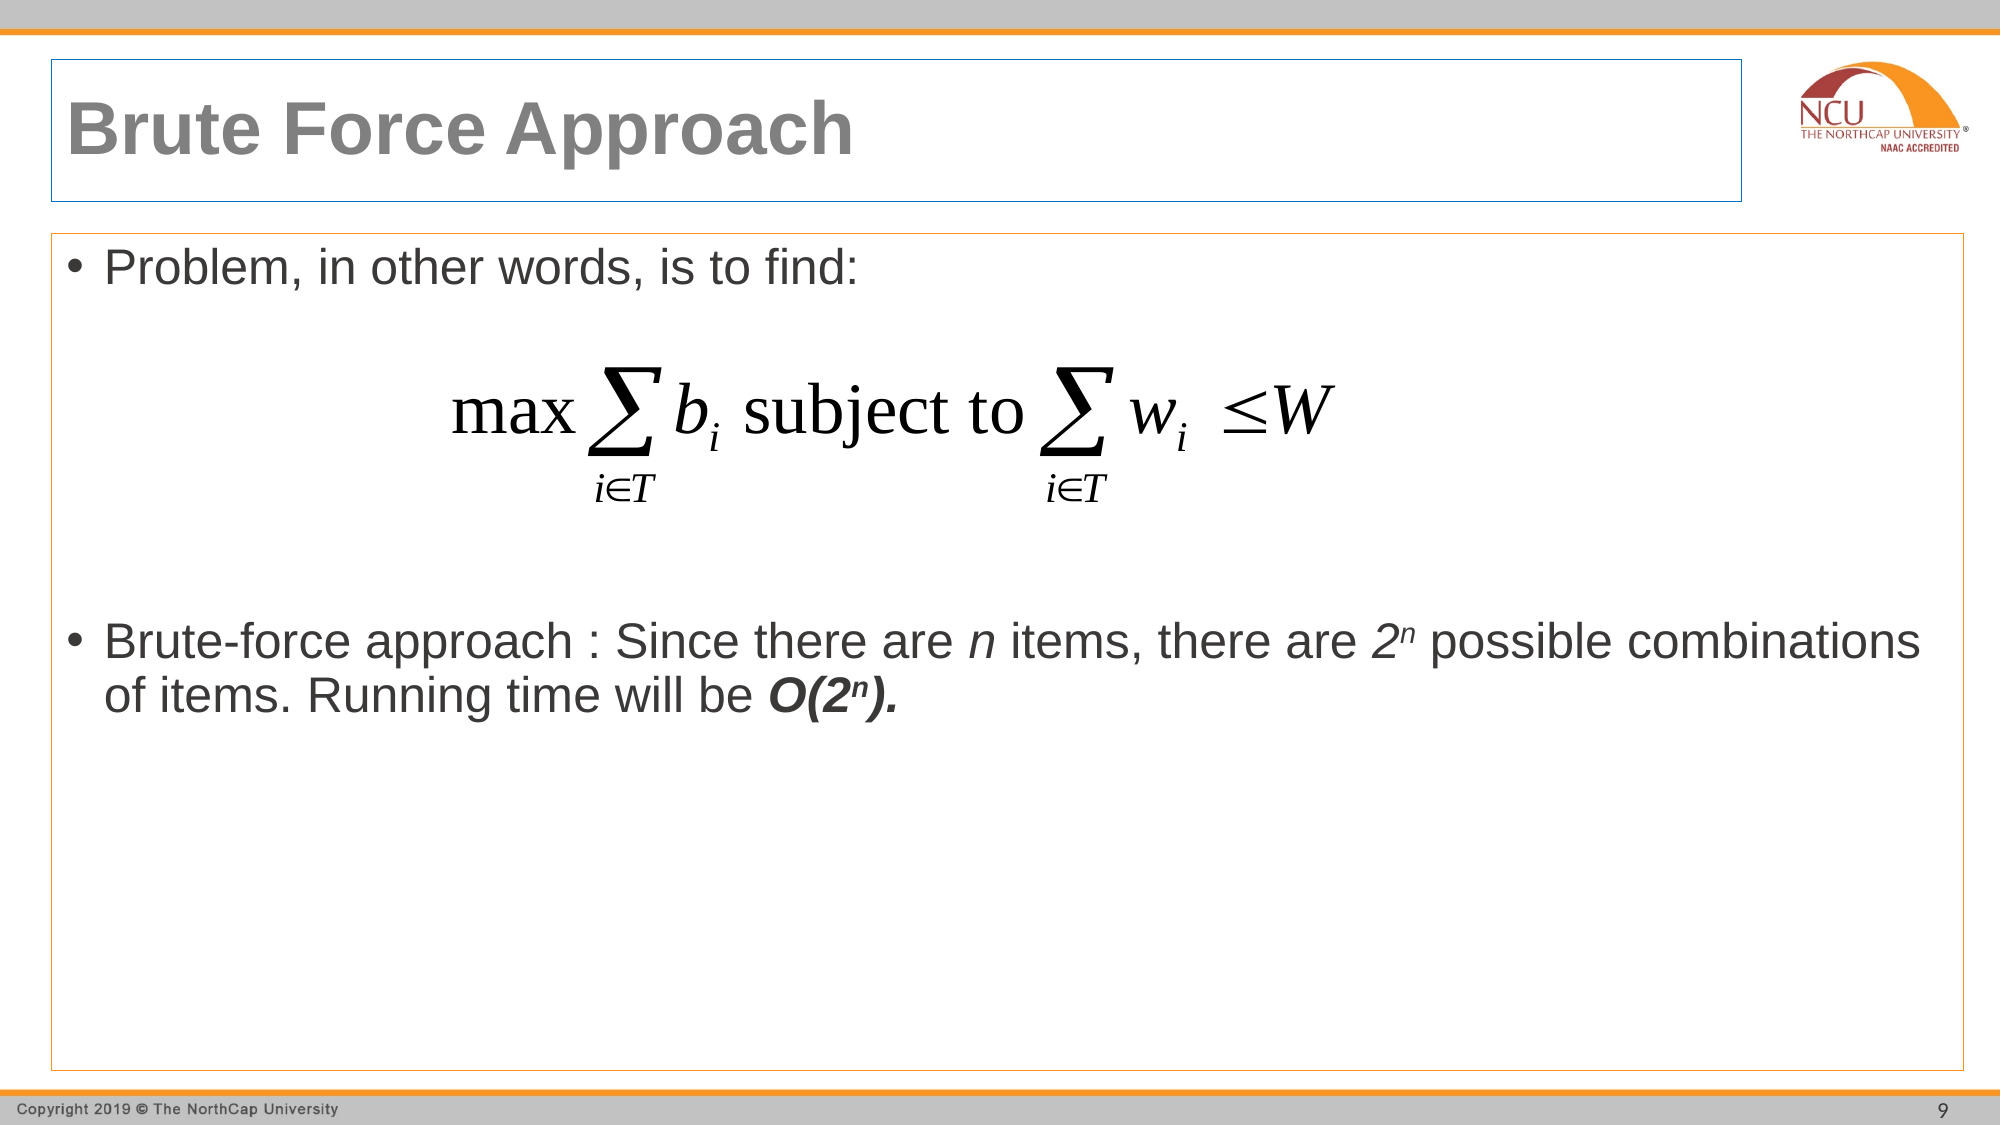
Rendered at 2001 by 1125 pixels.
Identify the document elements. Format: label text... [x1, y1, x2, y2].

picture [0, 0, 2000, 1125]
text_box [440, 354, 1353, 518]
title Brute Force Approach [51, 59, 1742, 202]
slide_number 9 [1791, 1094, 1964, 1125]
list Problem, in other words, is to find: Brute-force approach : Since there are n items, there are 2n possible combinations of items. Running time will be O(2n). [51, 233, 1964, 1071]
